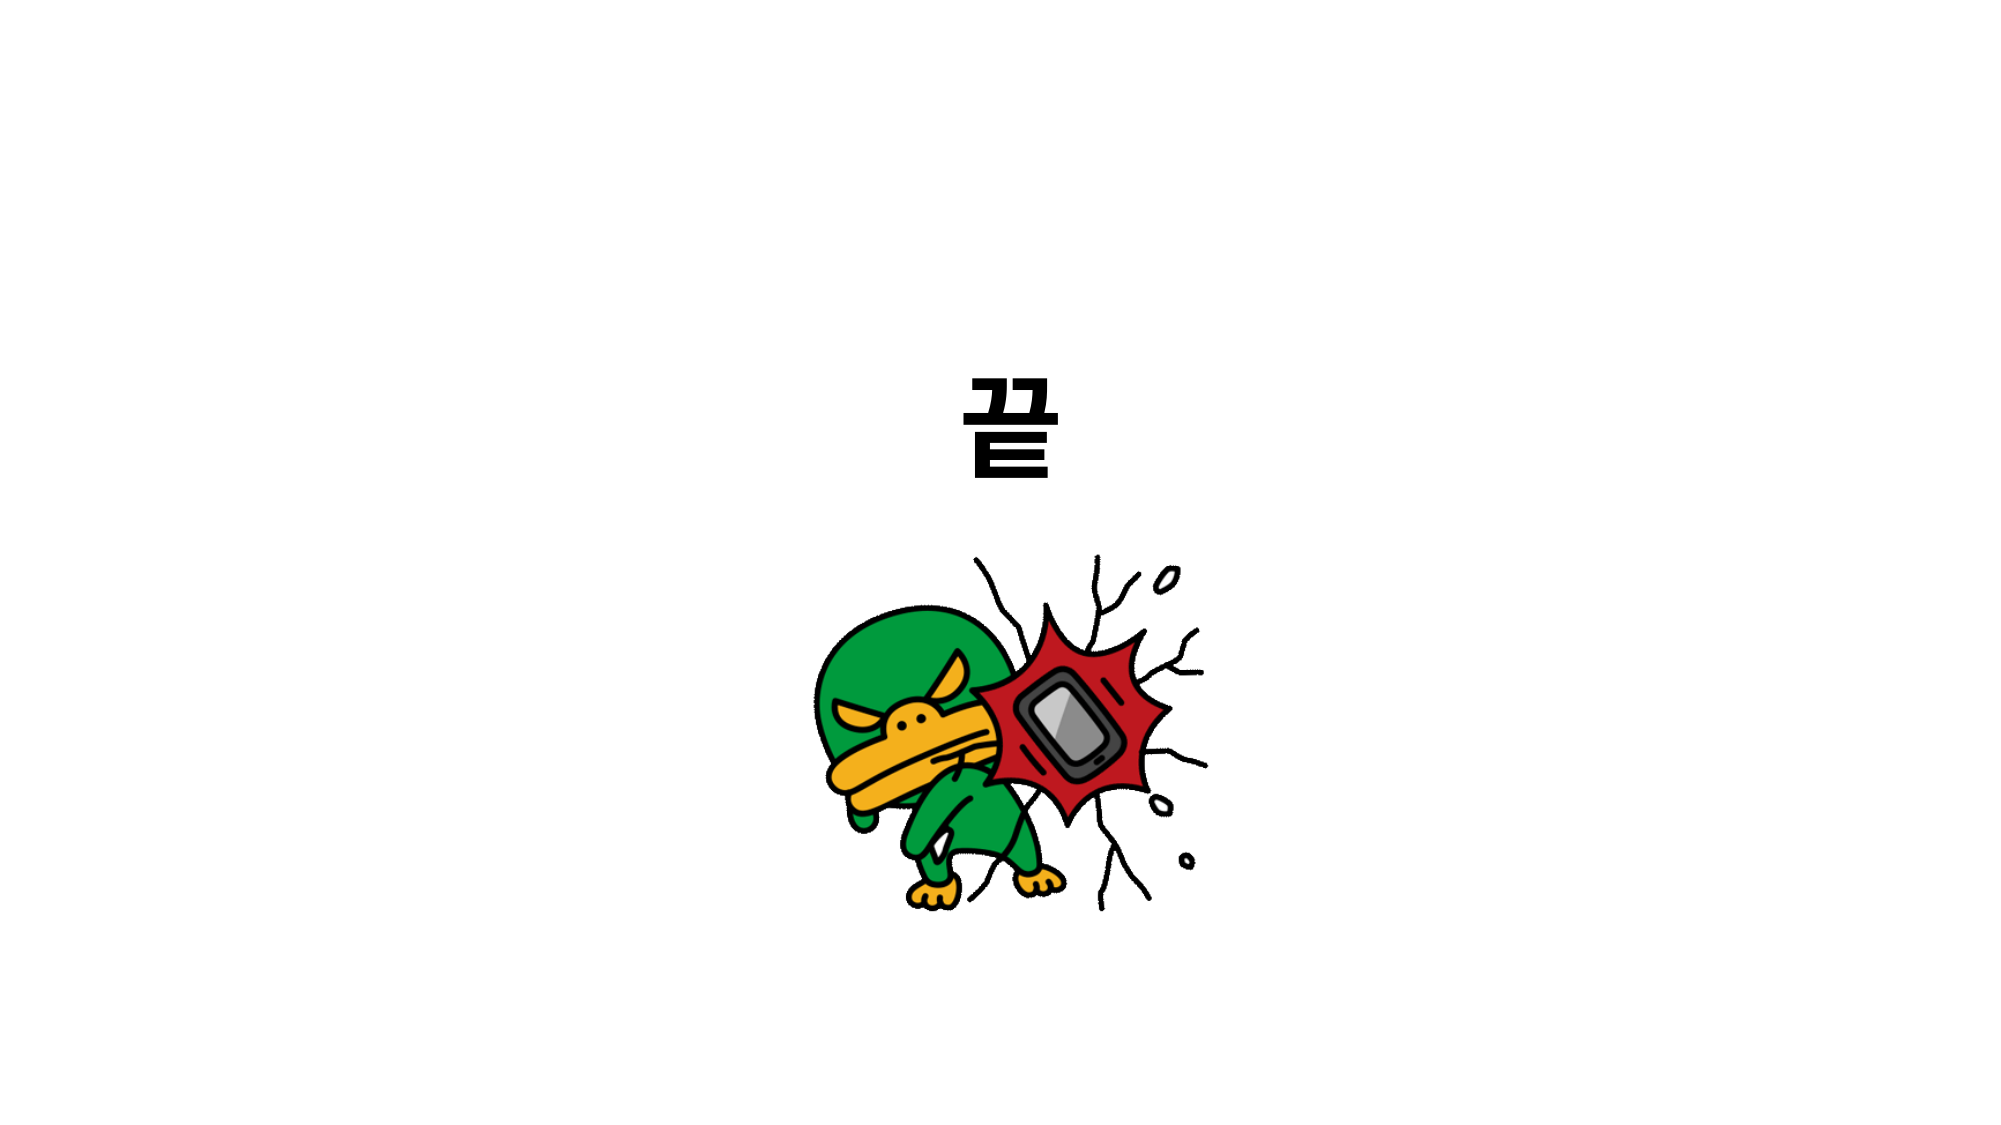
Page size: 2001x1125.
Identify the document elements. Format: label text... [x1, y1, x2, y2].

text_box 끝 [163, 349, 1859, 500]
picture [803, 529, 1219, 945]
